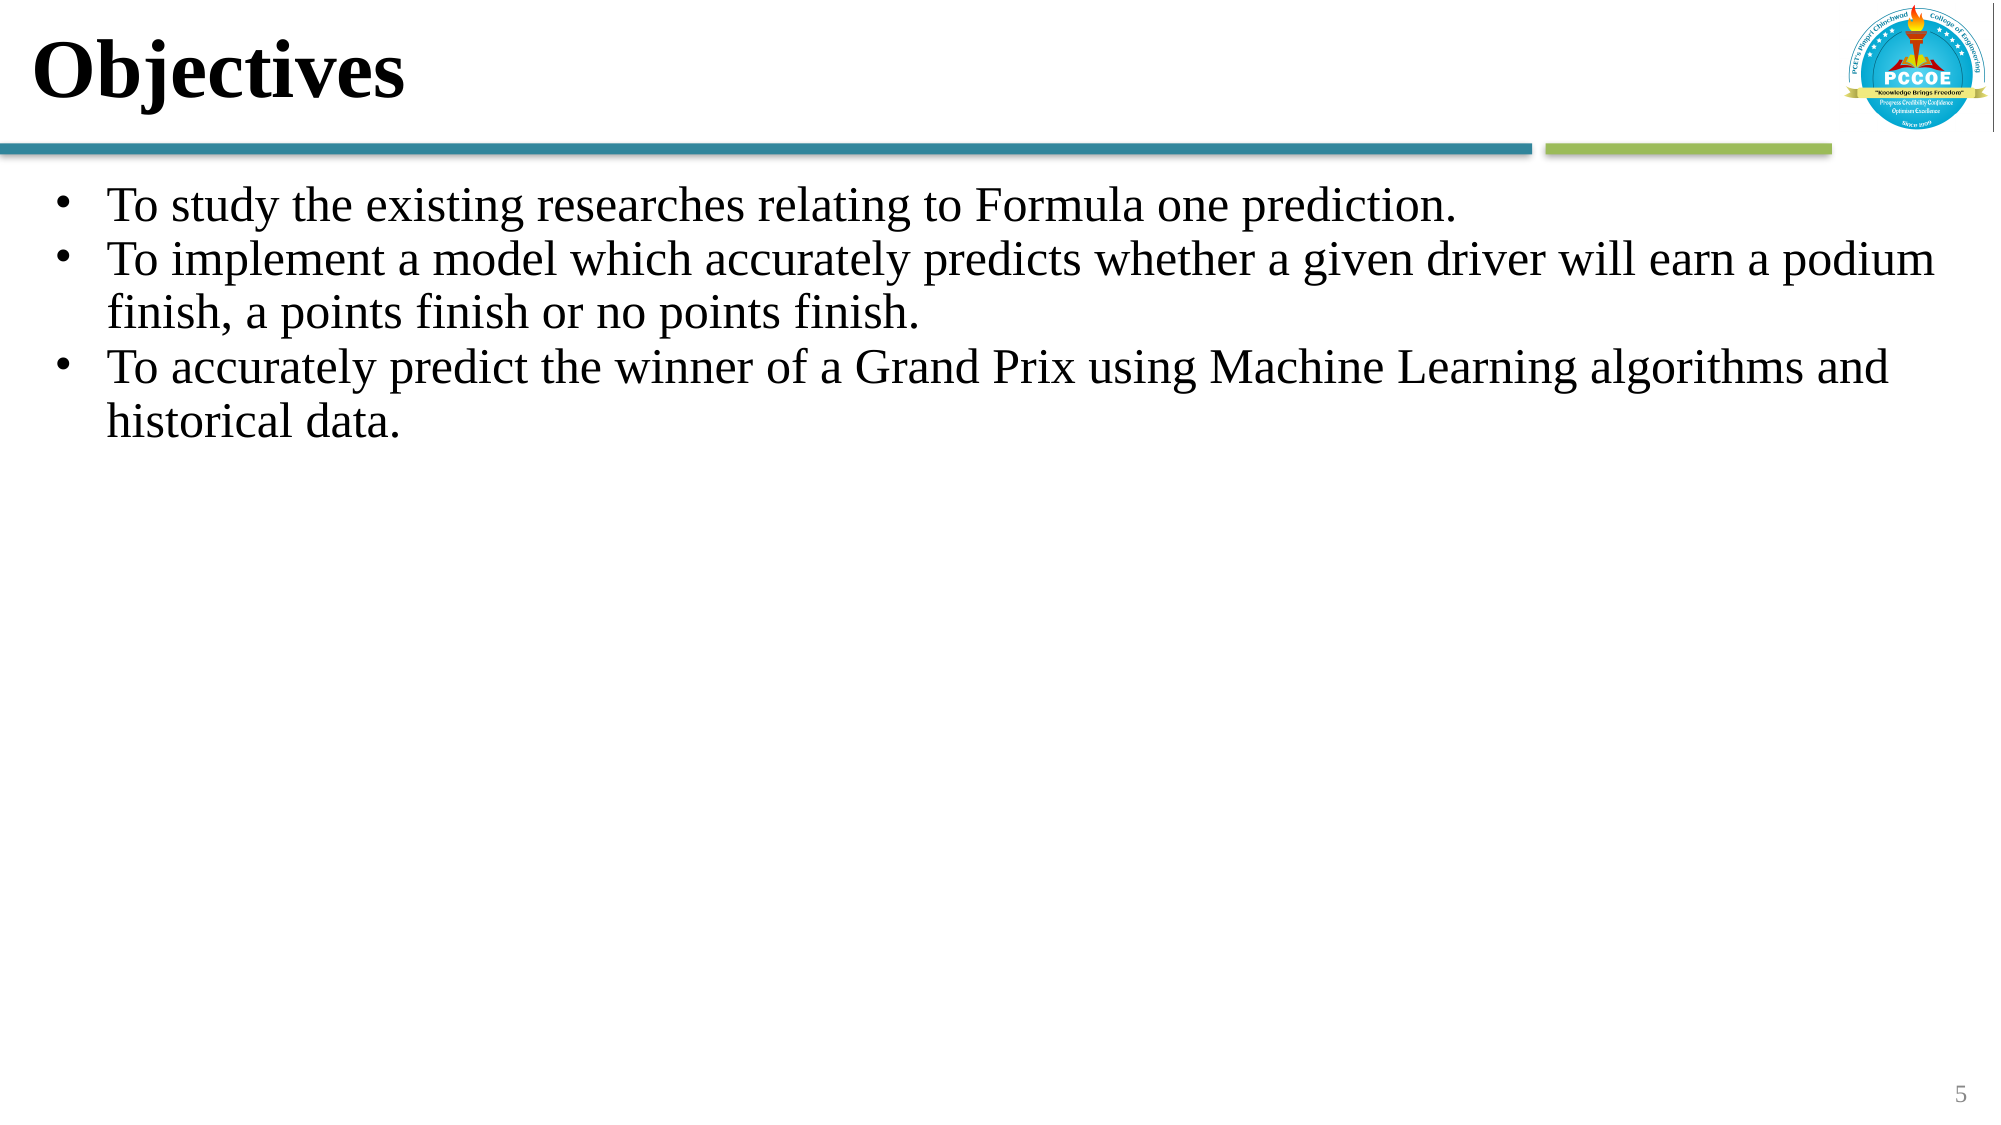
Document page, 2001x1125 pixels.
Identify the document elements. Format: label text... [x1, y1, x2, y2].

picture [1839, 3, 1994, 132]
title Objectives [16, 11, 1832, 130]
slide_number ‹#› [1532, 1070, 1983, 1116]
list To study the existing researches relating to Formula one prediction. To implement a model which accurately predicts whether a given driver will earn a podium finish, a points finish or no points finish. To accurately predict the winner of a Grand Prix using Machine Learning algorithms and historical data. [16, 170, 1982, 1027]
